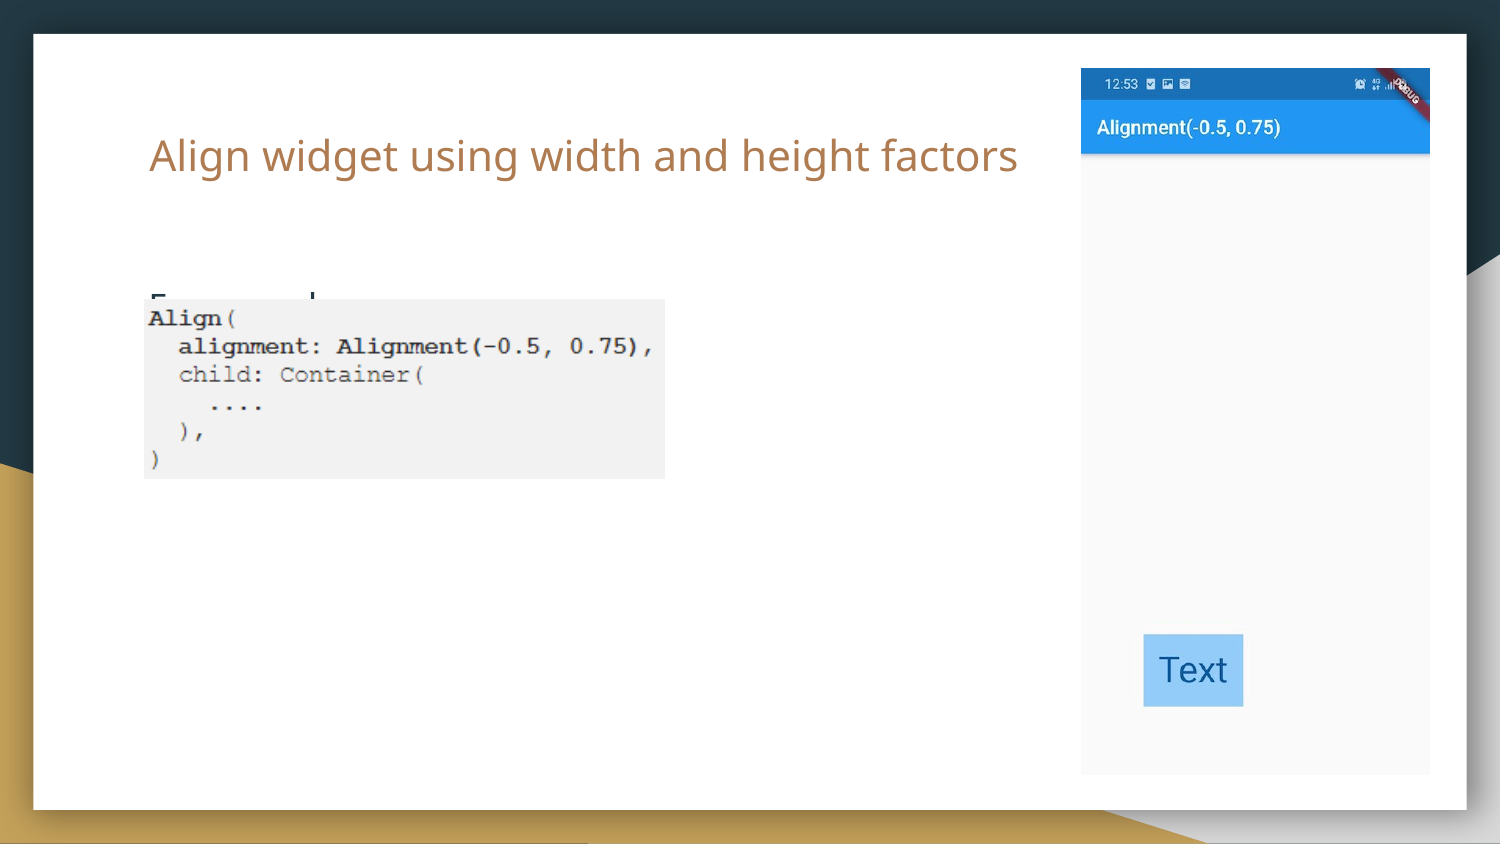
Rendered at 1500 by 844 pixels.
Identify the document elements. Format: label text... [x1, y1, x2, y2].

picture [1081, 66, 1431, 778]
title Align widget using width and height factors [134, 113, 1076, 197]
picture [144, 298, 665, 480]
list For example, [134, 212, 1042, 415]
